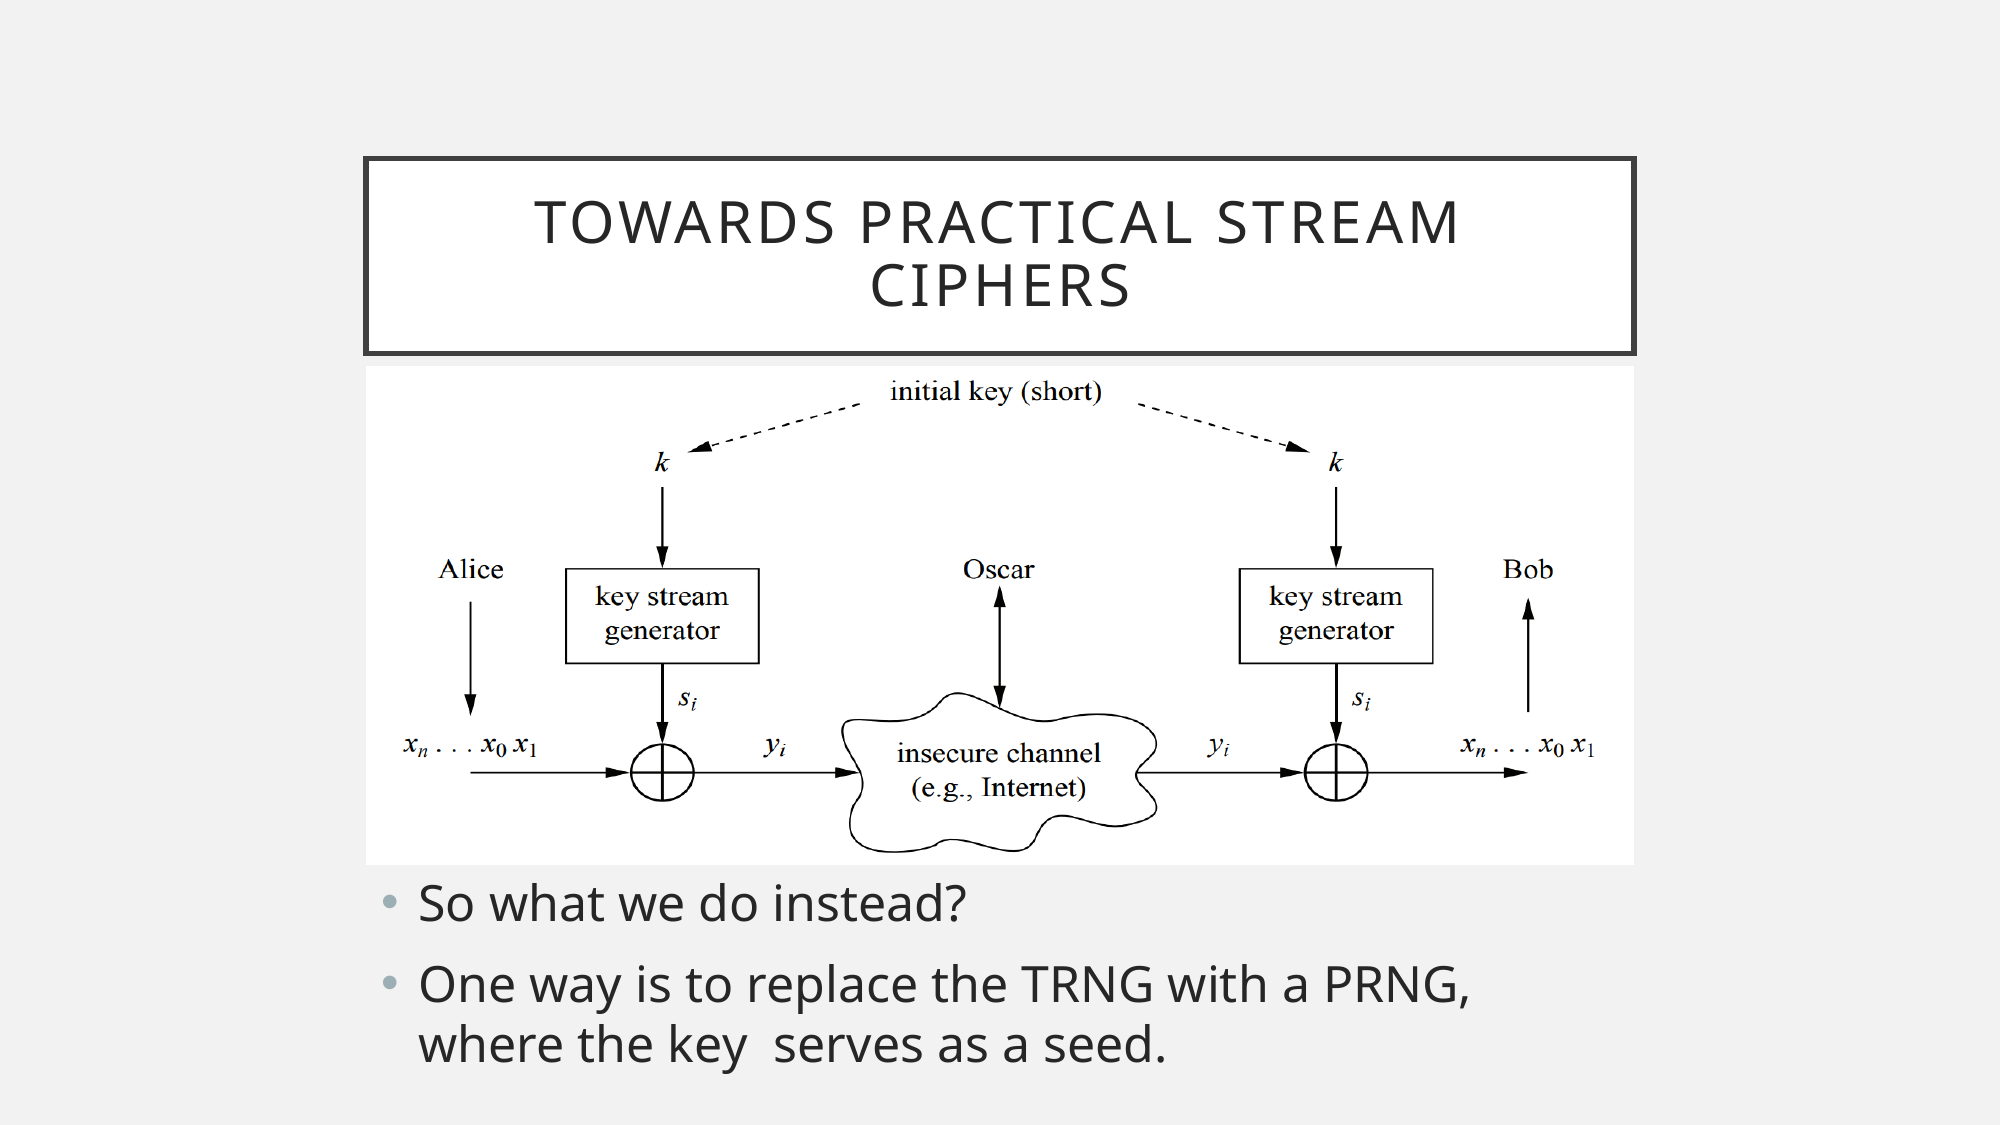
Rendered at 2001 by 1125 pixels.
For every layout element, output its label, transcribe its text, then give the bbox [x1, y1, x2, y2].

title Towards practical stream ciphers [363, 156, 1637, 356]
picture [365, 366, 1634, 865]
